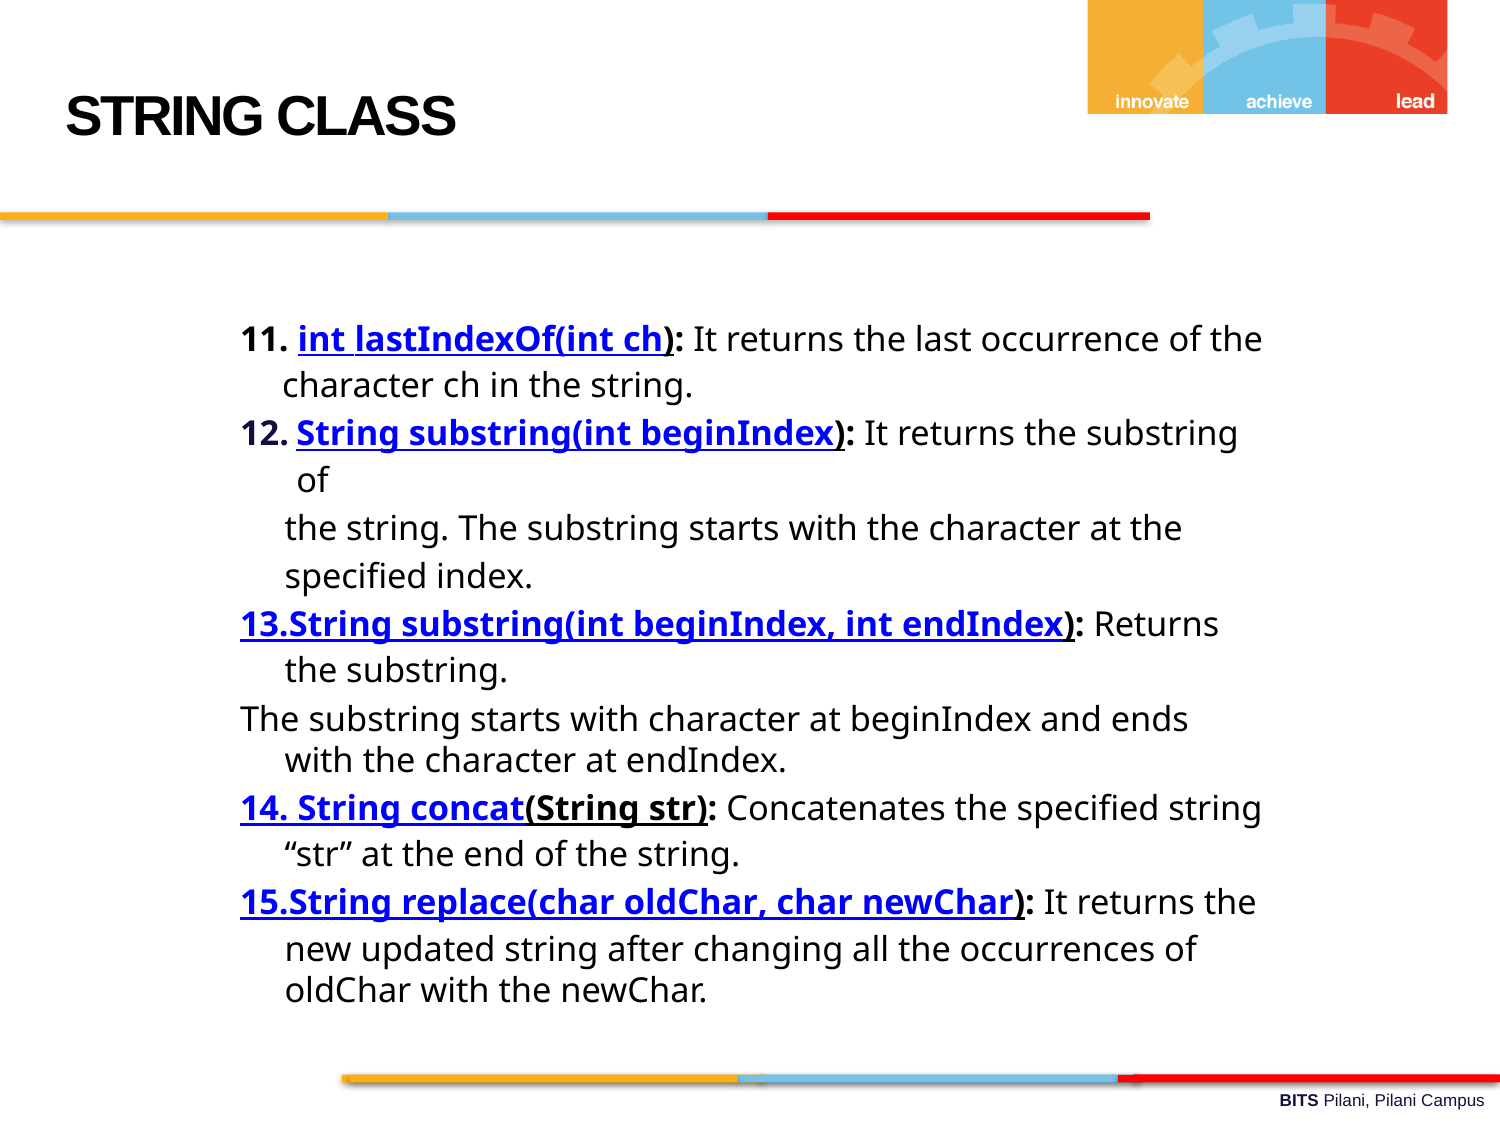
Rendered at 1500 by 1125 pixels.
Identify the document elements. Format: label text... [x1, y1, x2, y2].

list 11. int lastIndexOf(int ch): It returns the last occurrence of the character ch in the string. String substring(int beginIndex): It returns the substring of the string. The substring starts with the character at the specified index. 13.String substring(int beginIndex, int endIndex): Returns the substring. The substring starts with character at beginIndex and ends with the character at endIndex. 14. String concat(String str): Concatenates the specified string “str” at the end of the string. 15.String replace(char oldChar, char newChar): It returns the new updated string after changing all the occurrences of oldChar with the newChar. [225, 309, 1282, 946]
list STRING CLASS [50, 24, 1088, 213]
picture [1087, 0, 1448, 114]
